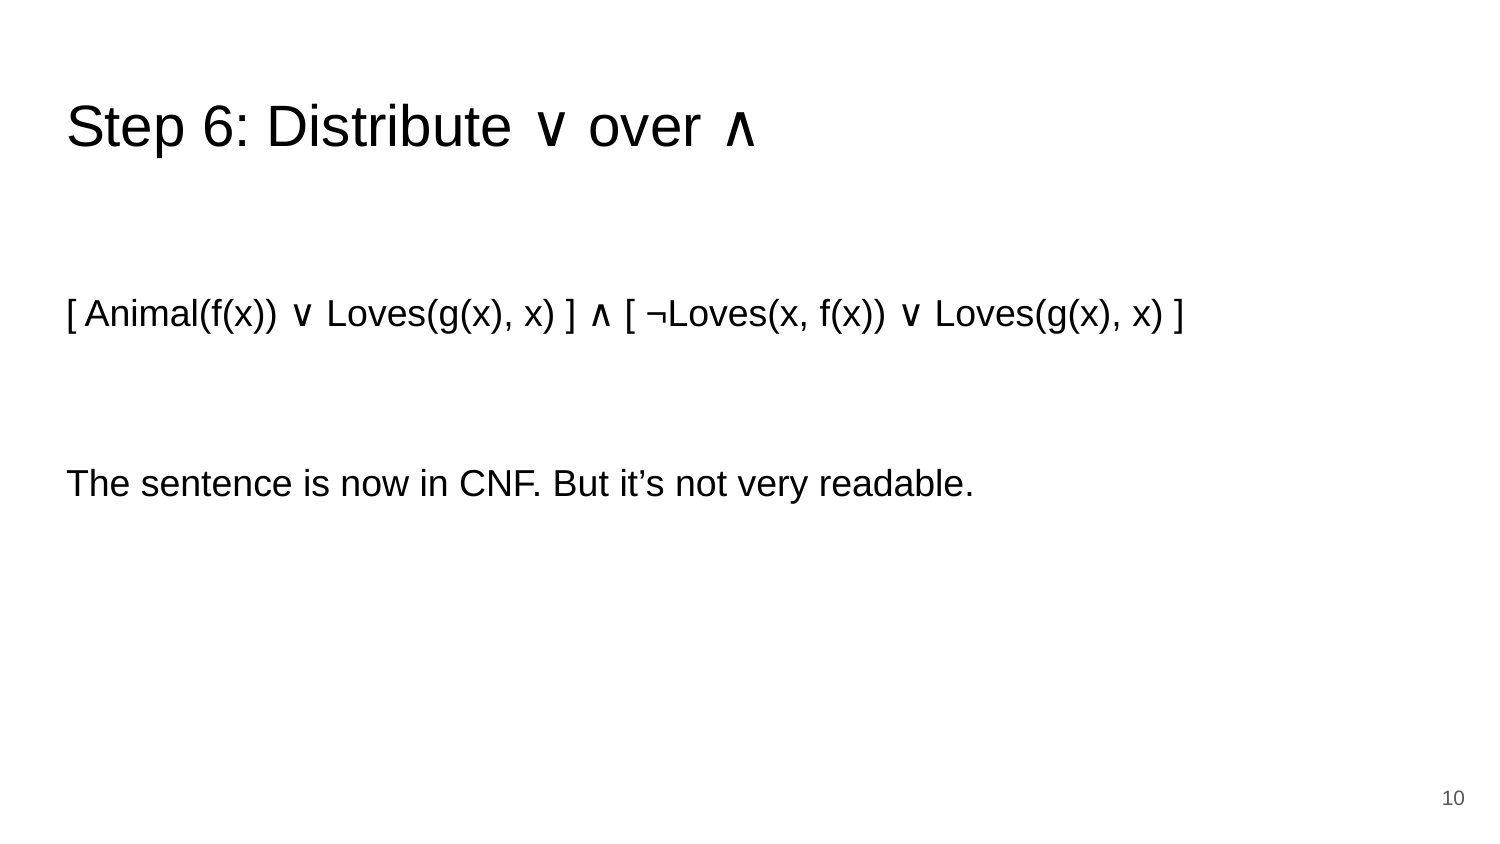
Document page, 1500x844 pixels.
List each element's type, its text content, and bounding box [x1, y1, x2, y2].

slide_number ‹#› [1389, 764, 1480, 830]
title Step 6: Distribute ∨ over ∧ [51, 72, 1449, 167]
list [ Animal(f(x)) ∨ Loves(g(x), x) ] ∧ [ ¬Loves(x, f(x)) ∨ Loves(g(x), x) ] The sentence is now in CNF. But it’s not very readable. [51, 189, 1449, 750]
